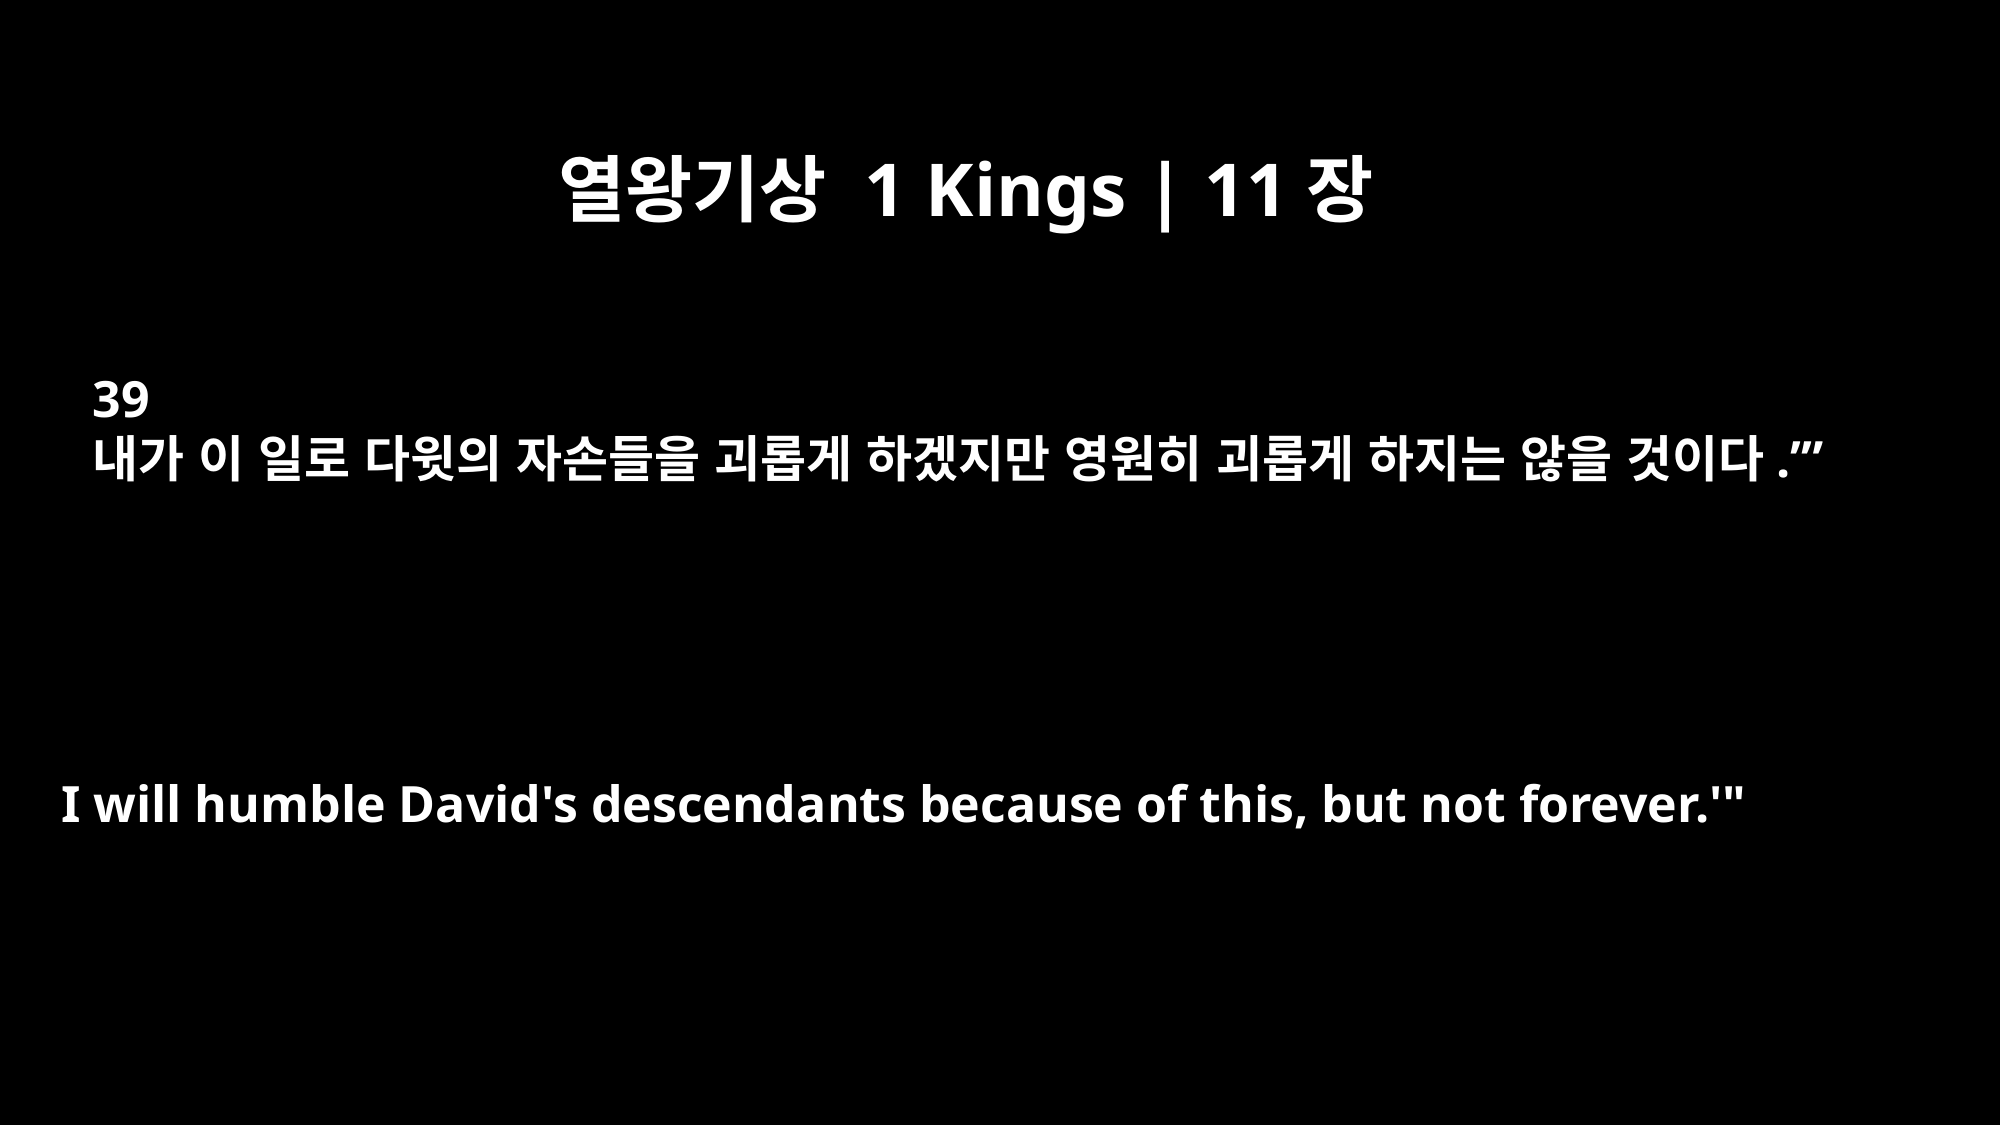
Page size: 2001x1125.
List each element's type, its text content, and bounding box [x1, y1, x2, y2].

text_box 39 내가 이 일로 다윗의 자손들을 괴롭게 하겠지만 영원히 괴롭게 하지는 않을 것이다.’” [77, 359, 1839, 495]
text_box 열왕기상 1 Kings | 11장 [543, 136, 1389, 239]
text_box I will humble David's descendants because of this, but not forever.'" [46, 764, 1762, 840]
